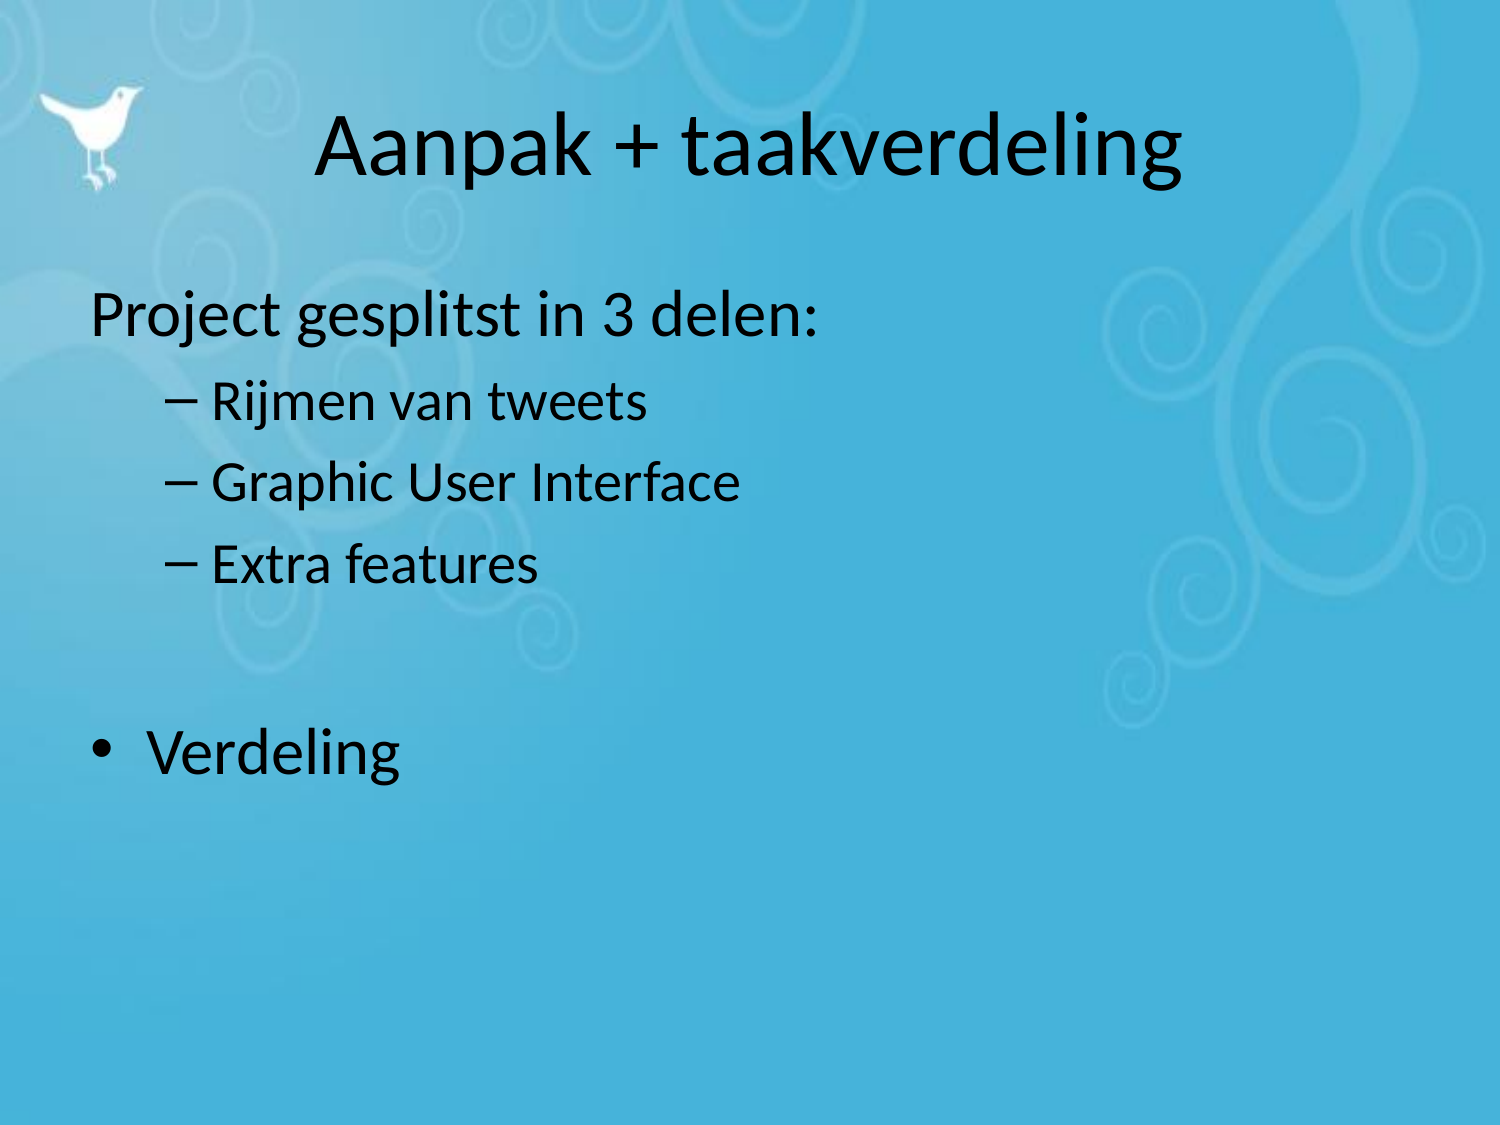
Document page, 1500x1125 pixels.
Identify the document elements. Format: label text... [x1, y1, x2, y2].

picture [0, 0, 1500, 1125]
list Project gesplitst in 3 delen: Rijmen van tweets Graphic User Interface Extra features Verdeling [75, 262, 1425, 1005]
title Aanpak + taakverdeling [75, 45, 1425, 233]
